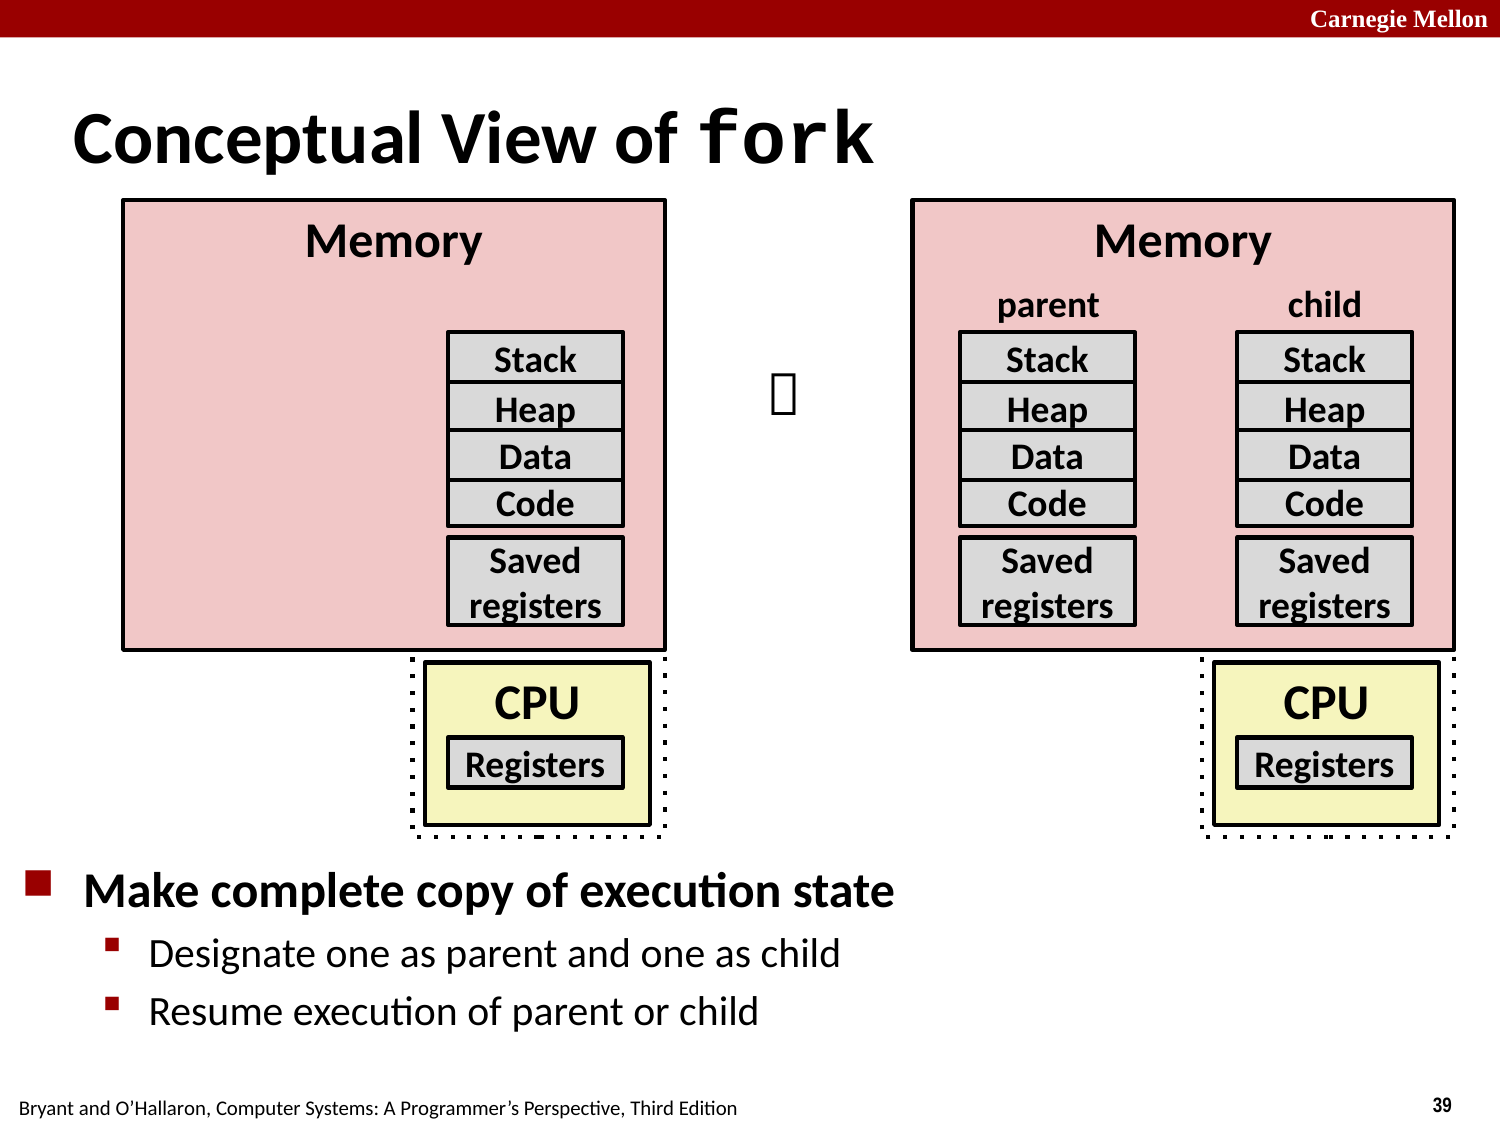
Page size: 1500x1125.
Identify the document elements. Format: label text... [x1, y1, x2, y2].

text_box Memory [912, 199, 1454, 650]
text_box Registers [1236, 737, 1412, 788]
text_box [1236, 331, 1413, 626]
text_box Memory [123, 199, 665, 650]
text_box CPU [424, 662, 650, 825]
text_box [959, 331, 1136, 626]
text_box [412, 650, 665, 838]
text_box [447, 331, 624, 626]
text_box parent [961, 273, 1136, 331]
list Make complete copy of execution state Designate one as parent and one as child Resume execution of parent or child [11, 849, 1308, 1068]
text_box [1201, 650, 1454, 838]
text_box CPU [1214, 662, 1440, 825]
text_box Registers [447, 737, 623, 788]
text_box child [1237, 273, 1413, 331]
text_box  [751, 349, 817, 435]
title Conceptual View of fork [58, 71, 1305, 197]
